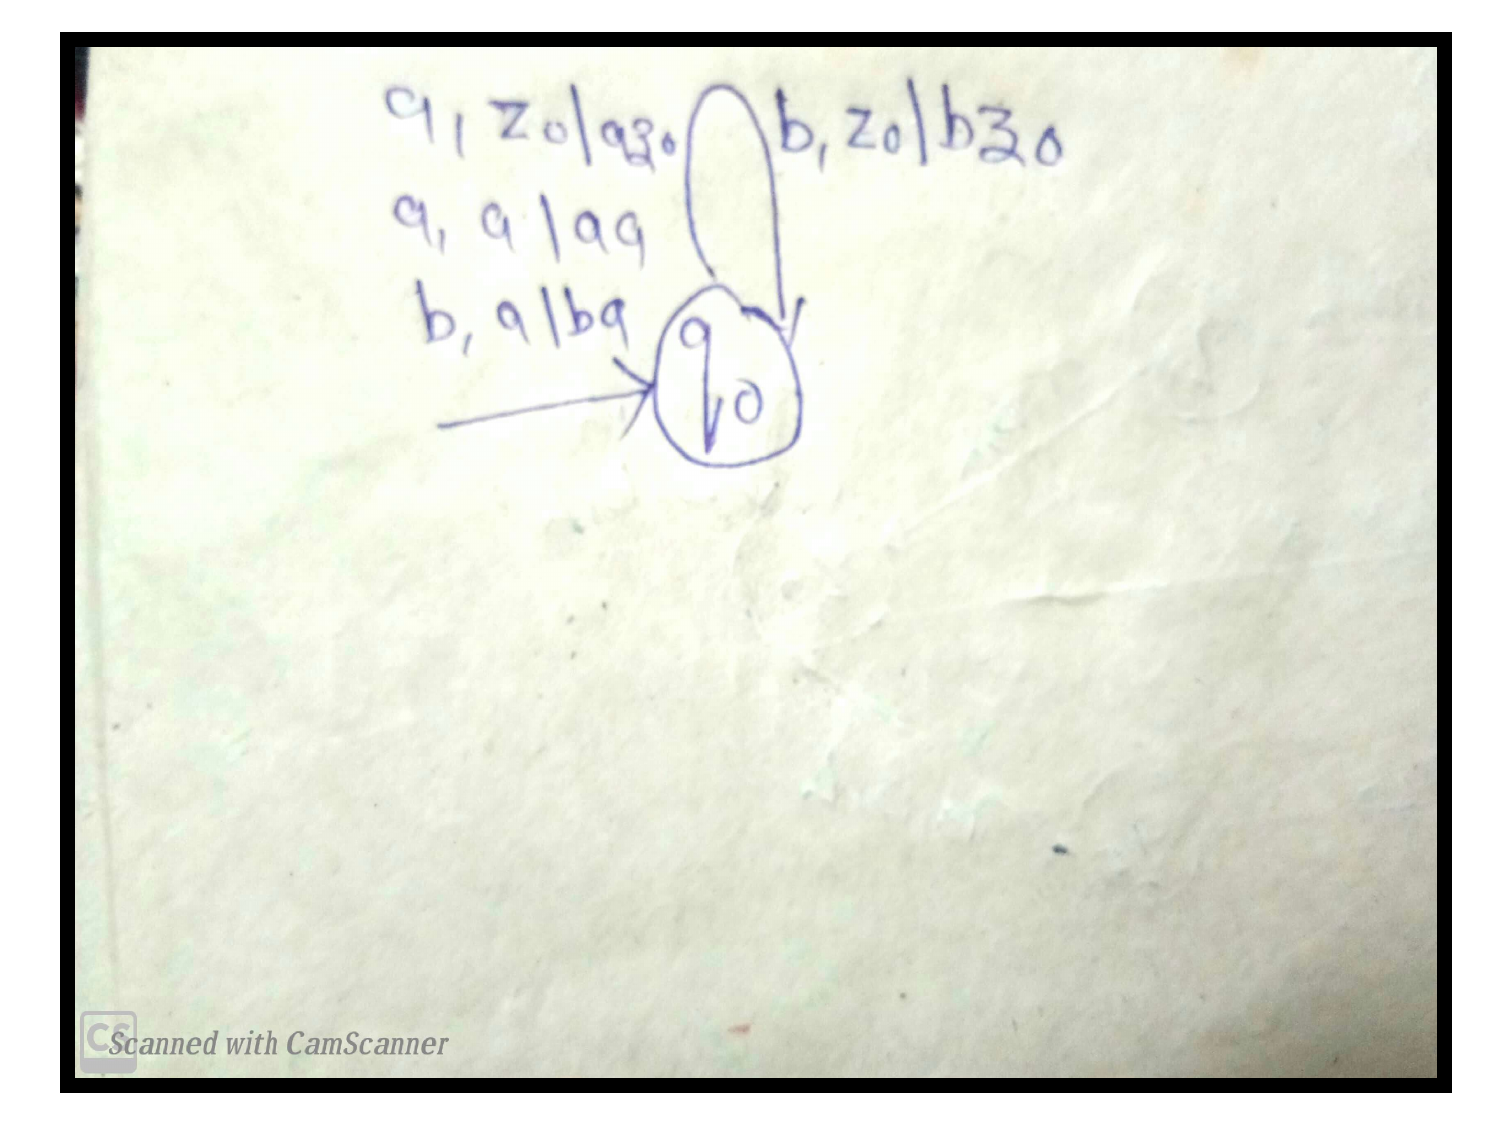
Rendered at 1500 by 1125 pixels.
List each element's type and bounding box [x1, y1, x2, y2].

picture [74, 46, 1438, 1079]
